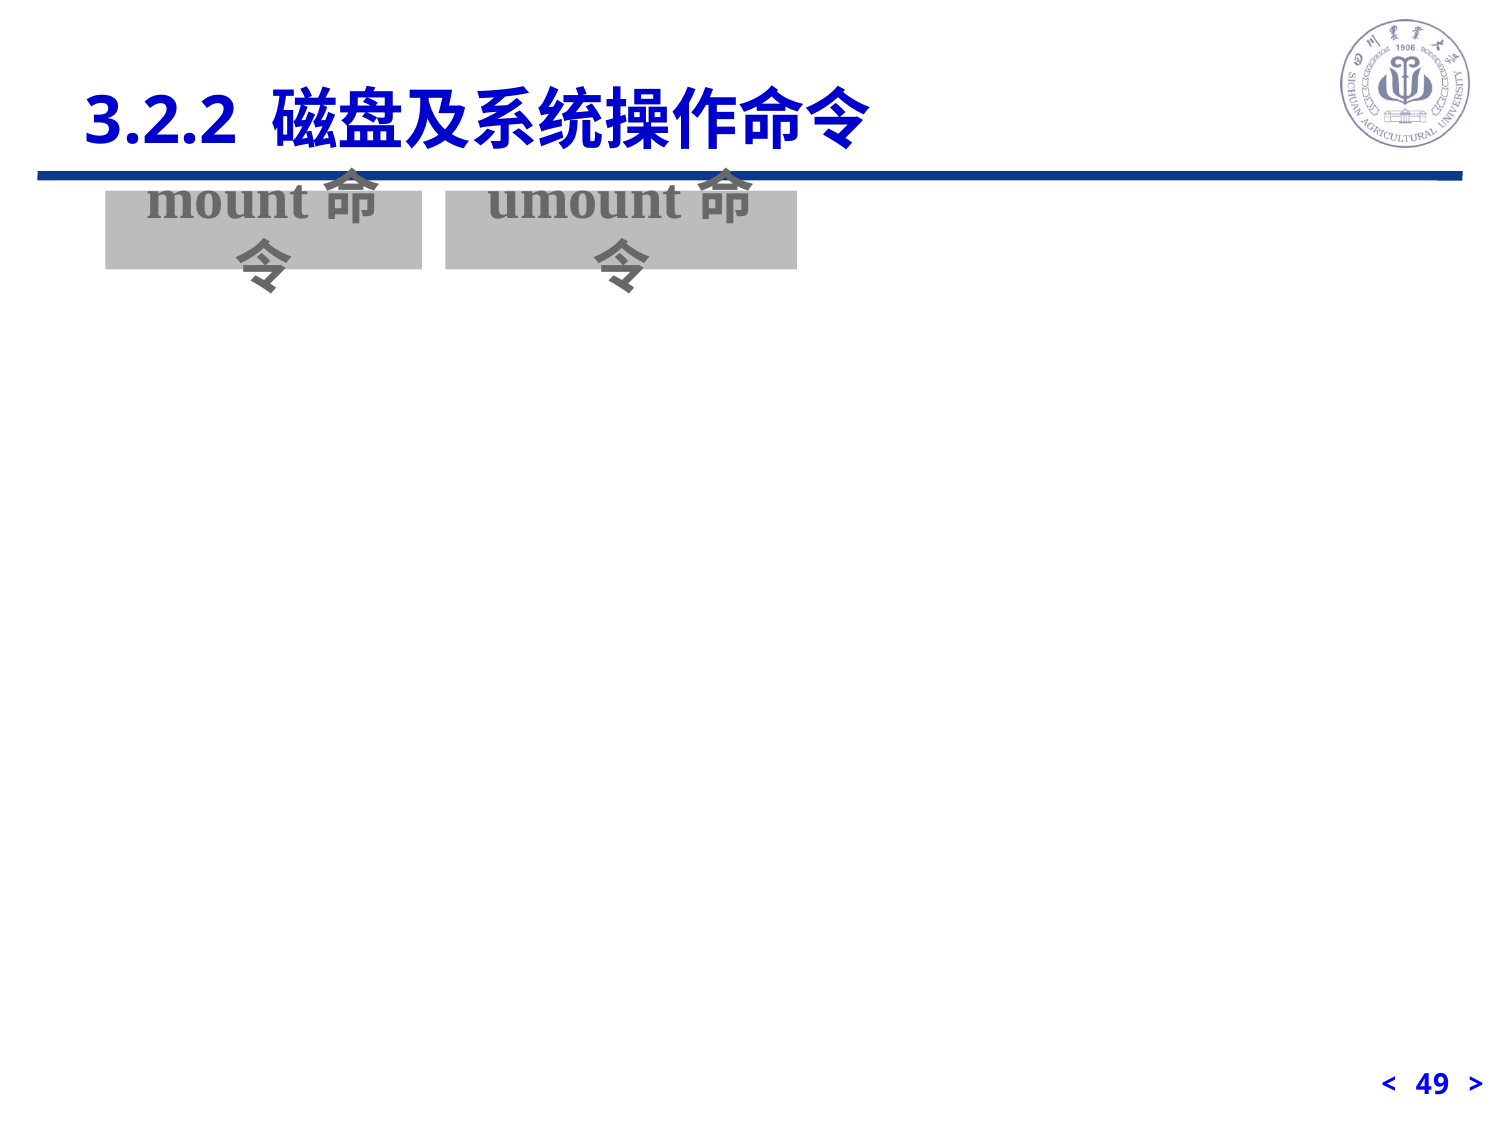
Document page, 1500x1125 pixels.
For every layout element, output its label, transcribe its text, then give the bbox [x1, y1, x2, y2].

text_box umount命令 [445, 190, 797, 270]
text_box mount命令 [105, 190, 422, 270]
text_box 3.2.2 磁盘及系统操作命令 [70, 70, 990, 163]
